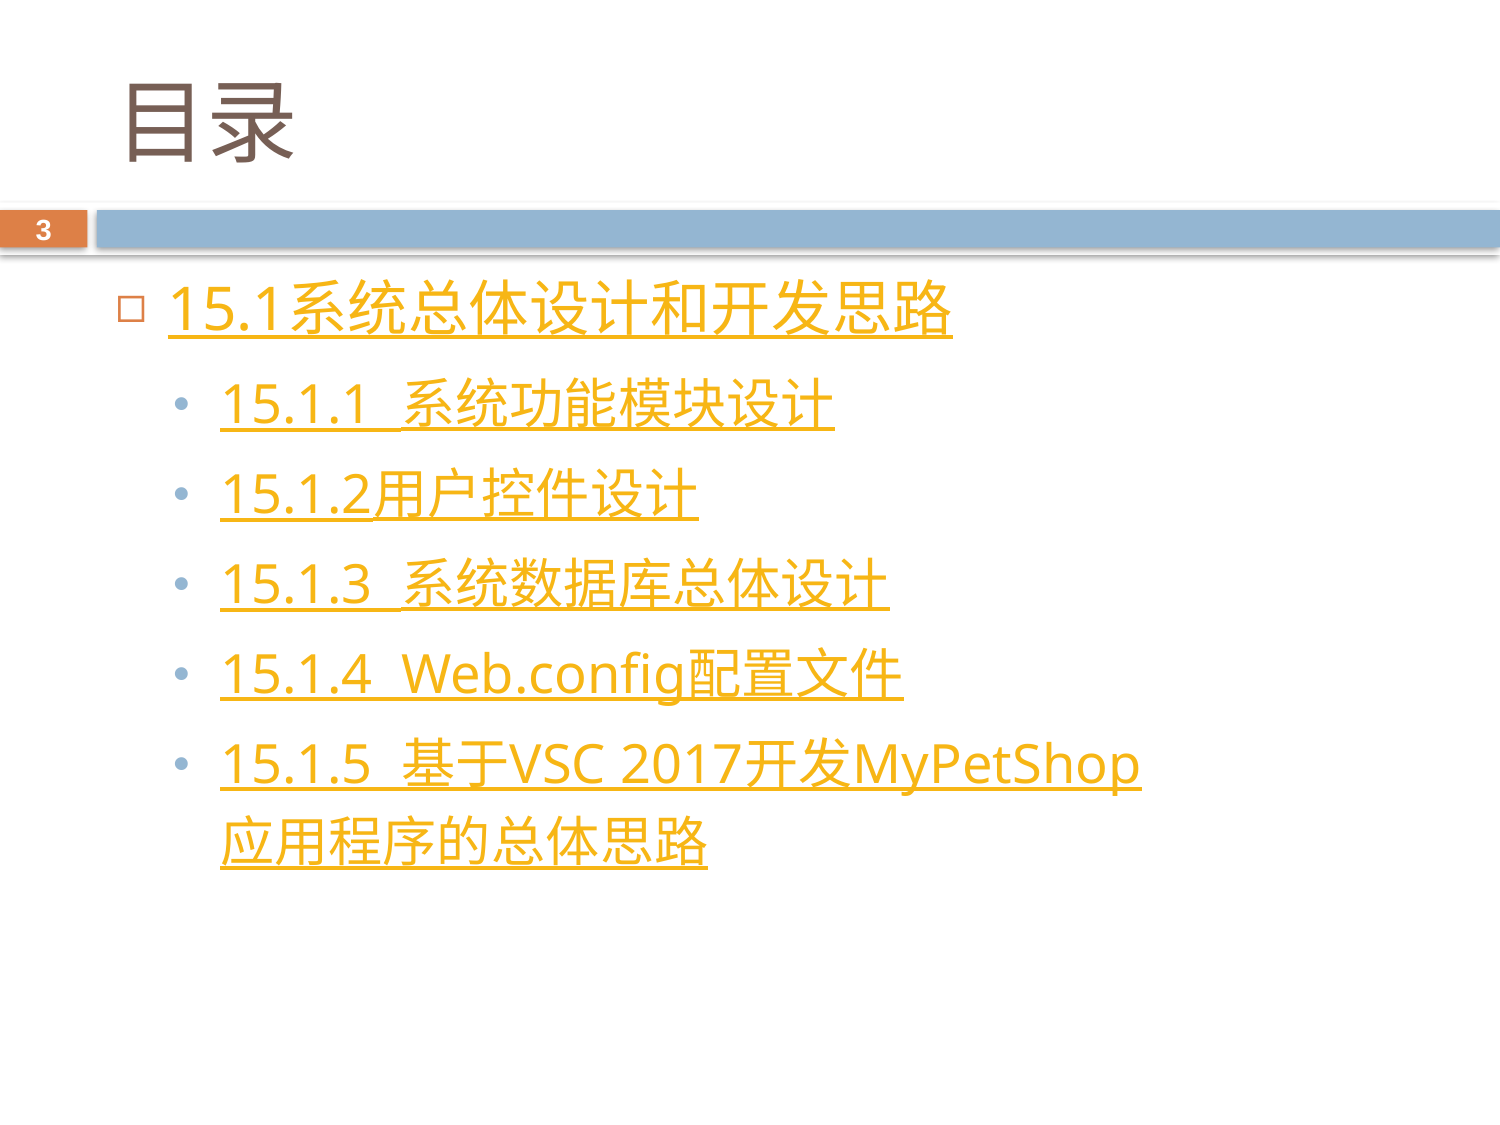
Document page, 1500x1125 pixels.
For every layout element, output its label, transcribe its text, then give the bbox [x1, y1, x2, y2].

slide_number 3 [0, 208, 88, 249]
title 目录 [100, 37, 1438, 200]
list 15.1系统总体设计和开发思路 15.1.1 系统功能模块设计 15.1.2用户控件设计 15.1.3 系统数据库总体设计 15.1.4 Web.config配置文件 15.1.5 基于VSC 2017开发MyPetShop应用程序的总体思路 [100, 262, 1438, 1000]
